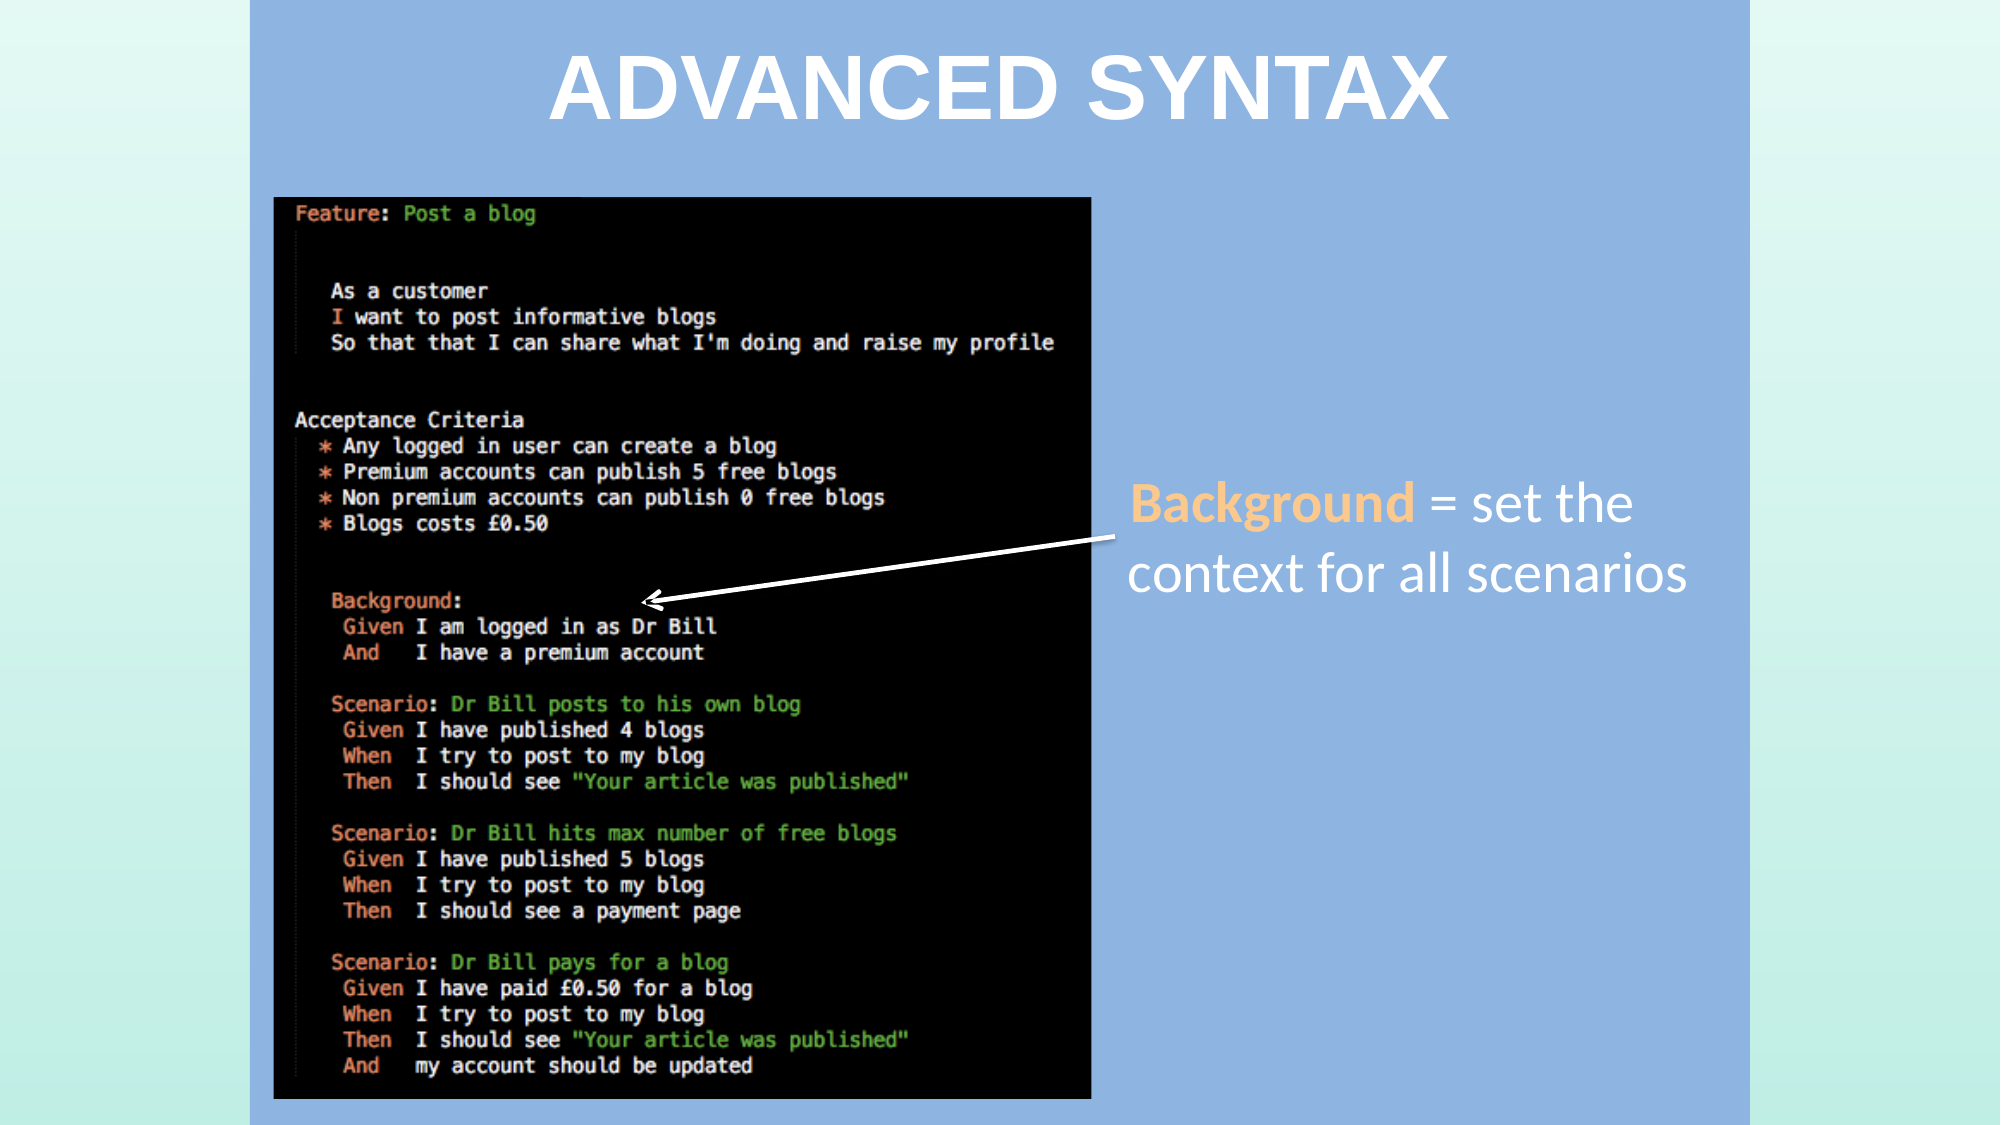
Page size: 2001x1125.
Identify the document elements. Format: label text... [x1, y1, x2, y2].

text_box Background = set the context for all scenarios [1127, 464, 1693, 605]
text_box [273, 197, 1092, 1099]
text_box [612, 529, 1123, 635]
text_box ADVANCED SYNTAX [545, 28, 1454, 139]
